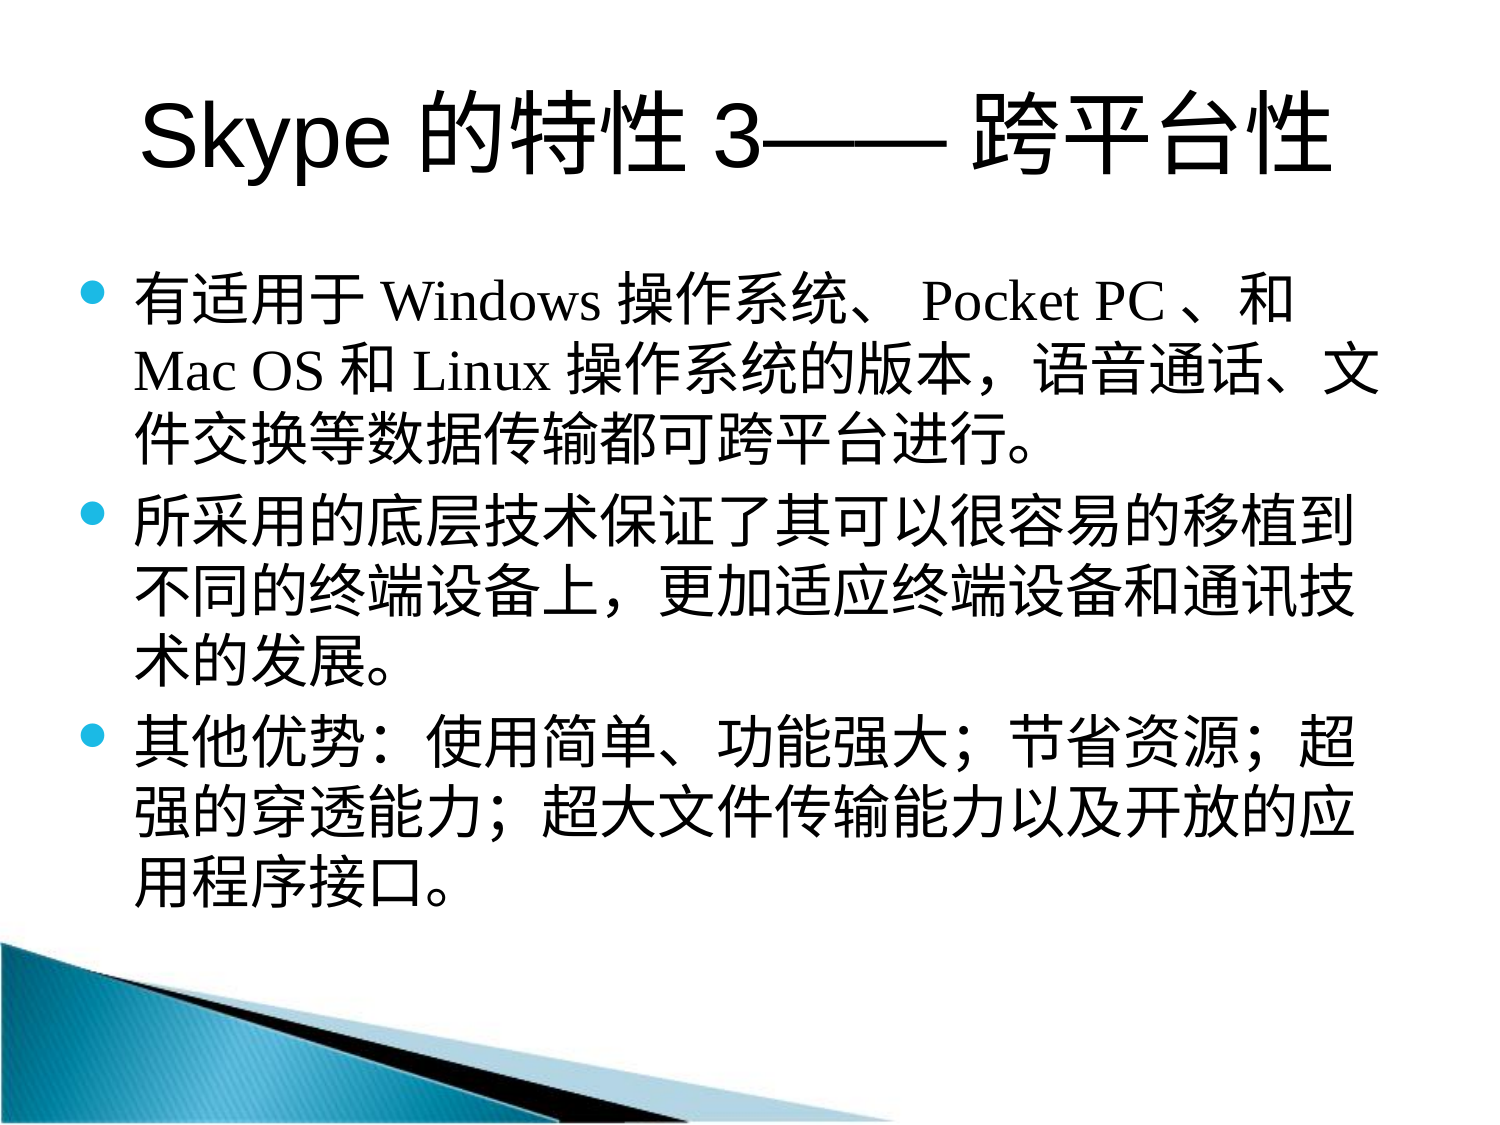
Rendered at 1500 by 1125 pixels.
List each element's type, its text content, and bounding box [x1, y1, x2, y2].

title Skype的特性3——跨平台性 [62, 37, 1413, 226]
picture [0, 823, 914, 1125]
list 有适用于Windows操作系统、Pocket PC、和Mac OS和Linux操作系统的版本，语音通话、文件交换等数据传输都可跨平台进行。 所采用的底层技术保证了其可以很容易的移植到不同的终端设备上，更加适应终端设备和通讯技术的发展。 其他优势：使用简单、功能强大；节省资源；超强的穿透能力；超大文件传输能力以及开放的应用程序接口。 [62, 254, 1413, 998]
